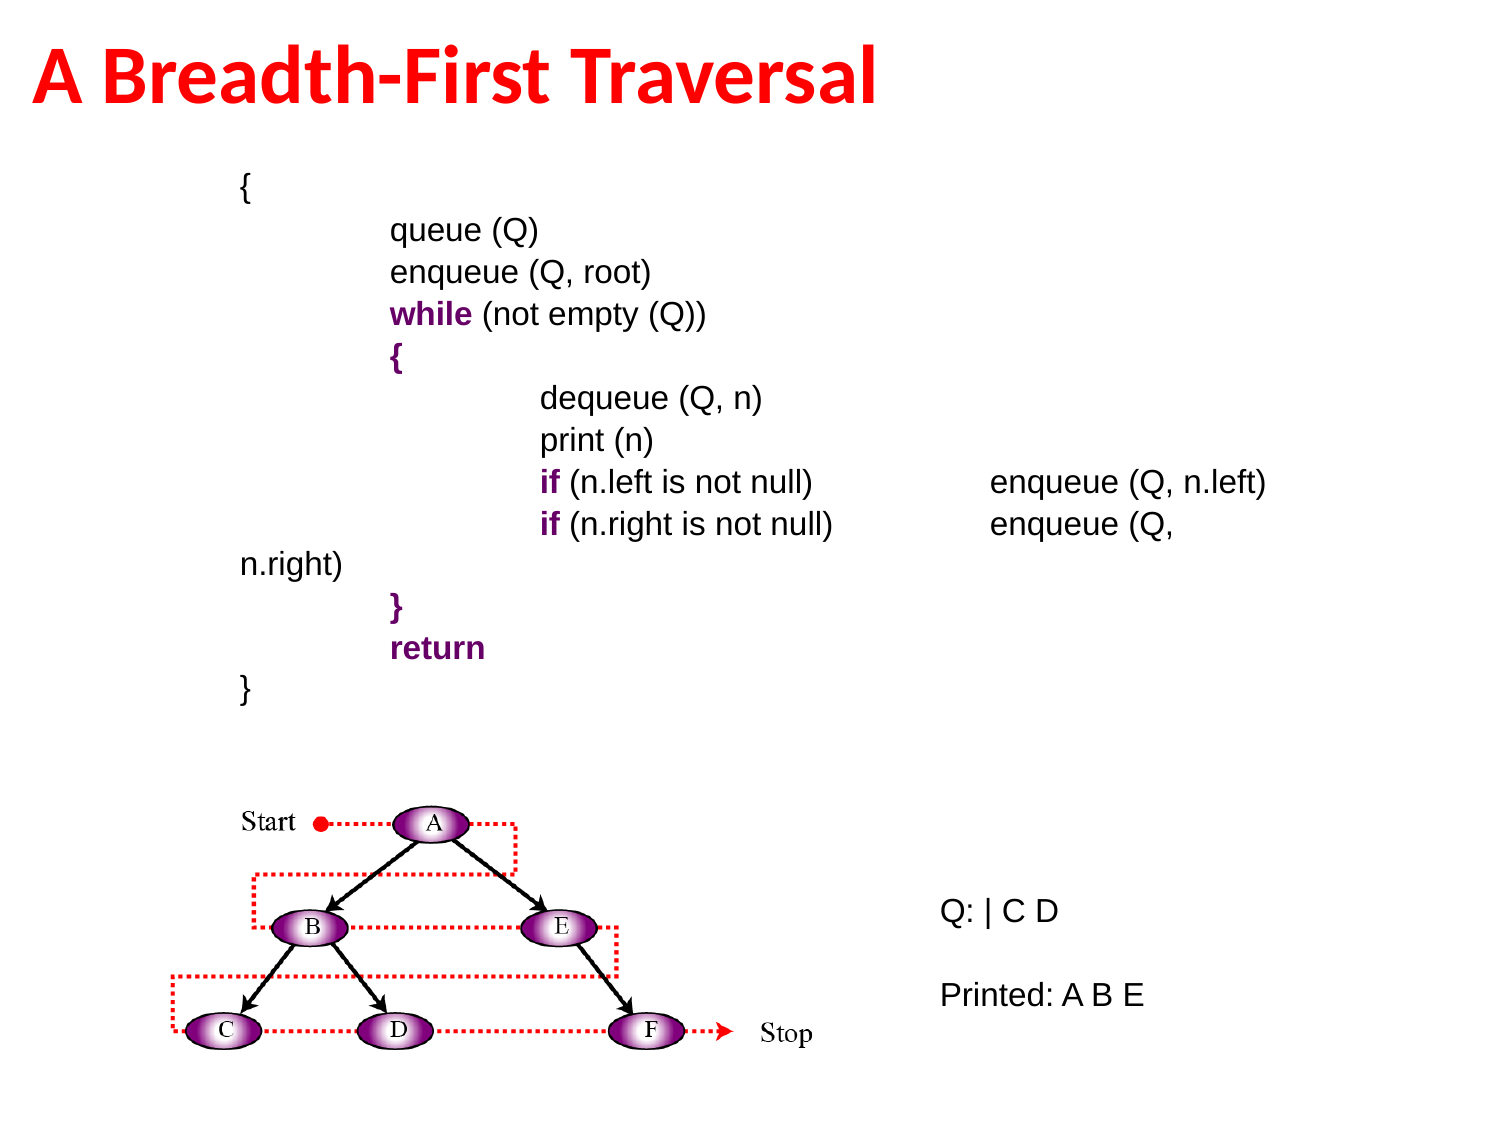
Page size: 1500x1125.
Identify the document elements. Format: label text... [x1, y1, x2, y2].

picture [137, 799, 813, 1069]
text_box Q: | C D Printed: A B E [924, 882, 1413, 1021]
text_box { queue (Q) enqueue (Q, root) while (not empty (Q)) { dequeue (Q, n) print (n) if (n.left is not null) enqueue (Q, n.left) if (n.right is not null) enqueue (Q, n.right) } return } [224, 157, 1288, 714]
text_box A Breadth-First Traversal [17, 12, 895, 128]
